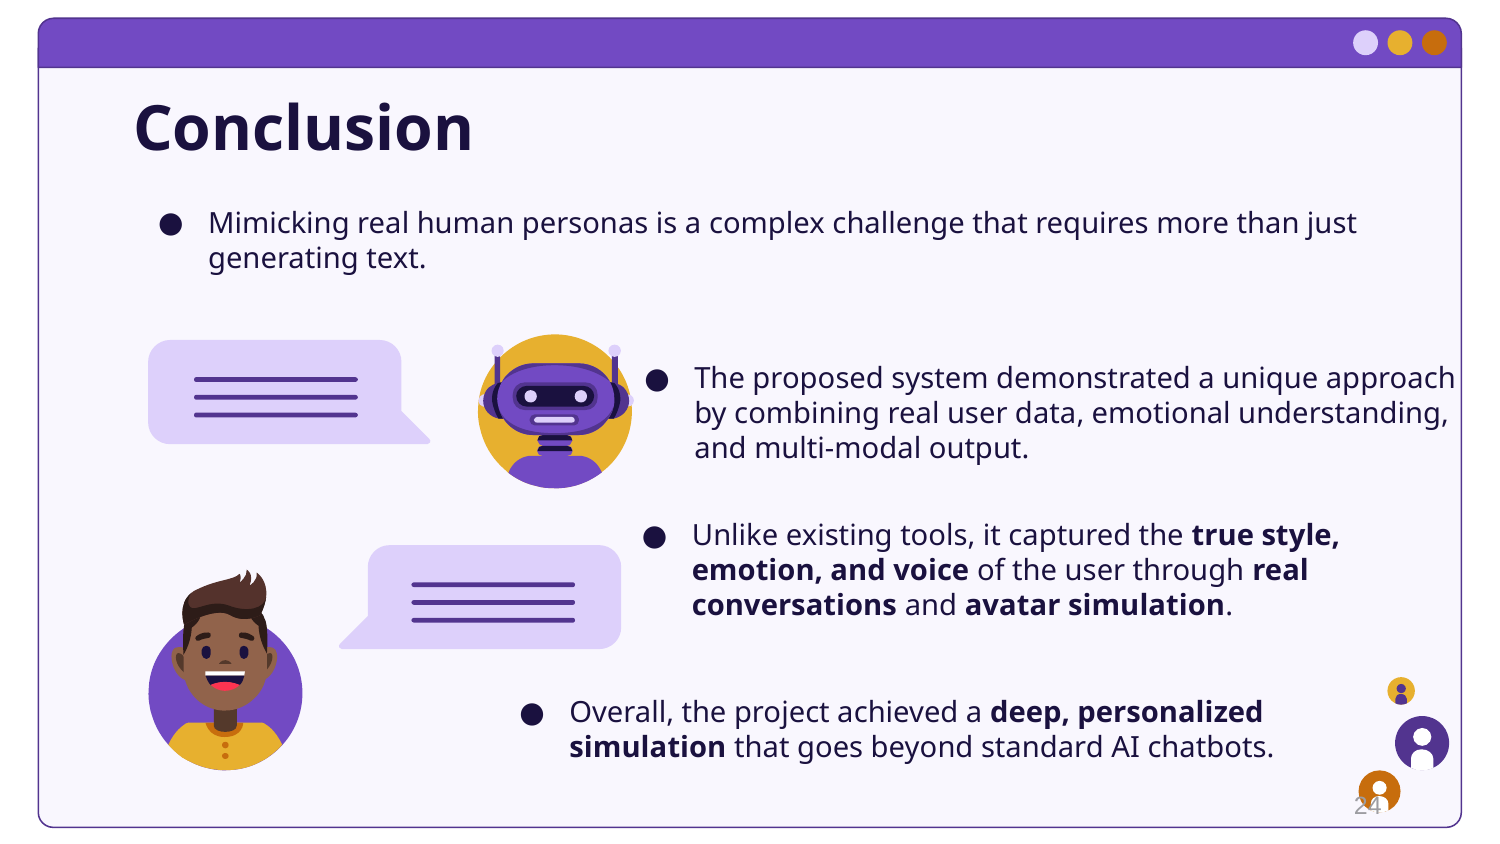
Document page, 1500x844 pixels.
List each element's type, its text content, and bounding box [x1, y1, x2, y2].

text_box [337, 544, 622, 650]
text_box Overall, the project achieved a deep, personalized simulation that goes beyond standard AI chatbots. [479, 678, 1359, 795]
text_box The proposed system demonstrated a unique approach by combining real user data, emotional understanding, and multi-modal output. [644, 344, 1484, 461]
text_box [147, 569, 311, 771]
text_box Unlike existing tools, it captured the true style, emotion, and voice of the user through real conversations and avatar simulation. [601, 501, 1482, 617]
title Conclusion [118, 72, 1382, 167]
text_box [147, 339, 432, 445]
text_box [477, 326, 640, 489]
slide_number 24 [1059, 782, 1397, 828]
list Mimicking real human personas is a complex challenge that requires more than just generating text. [118, 189, 1382, 305]
